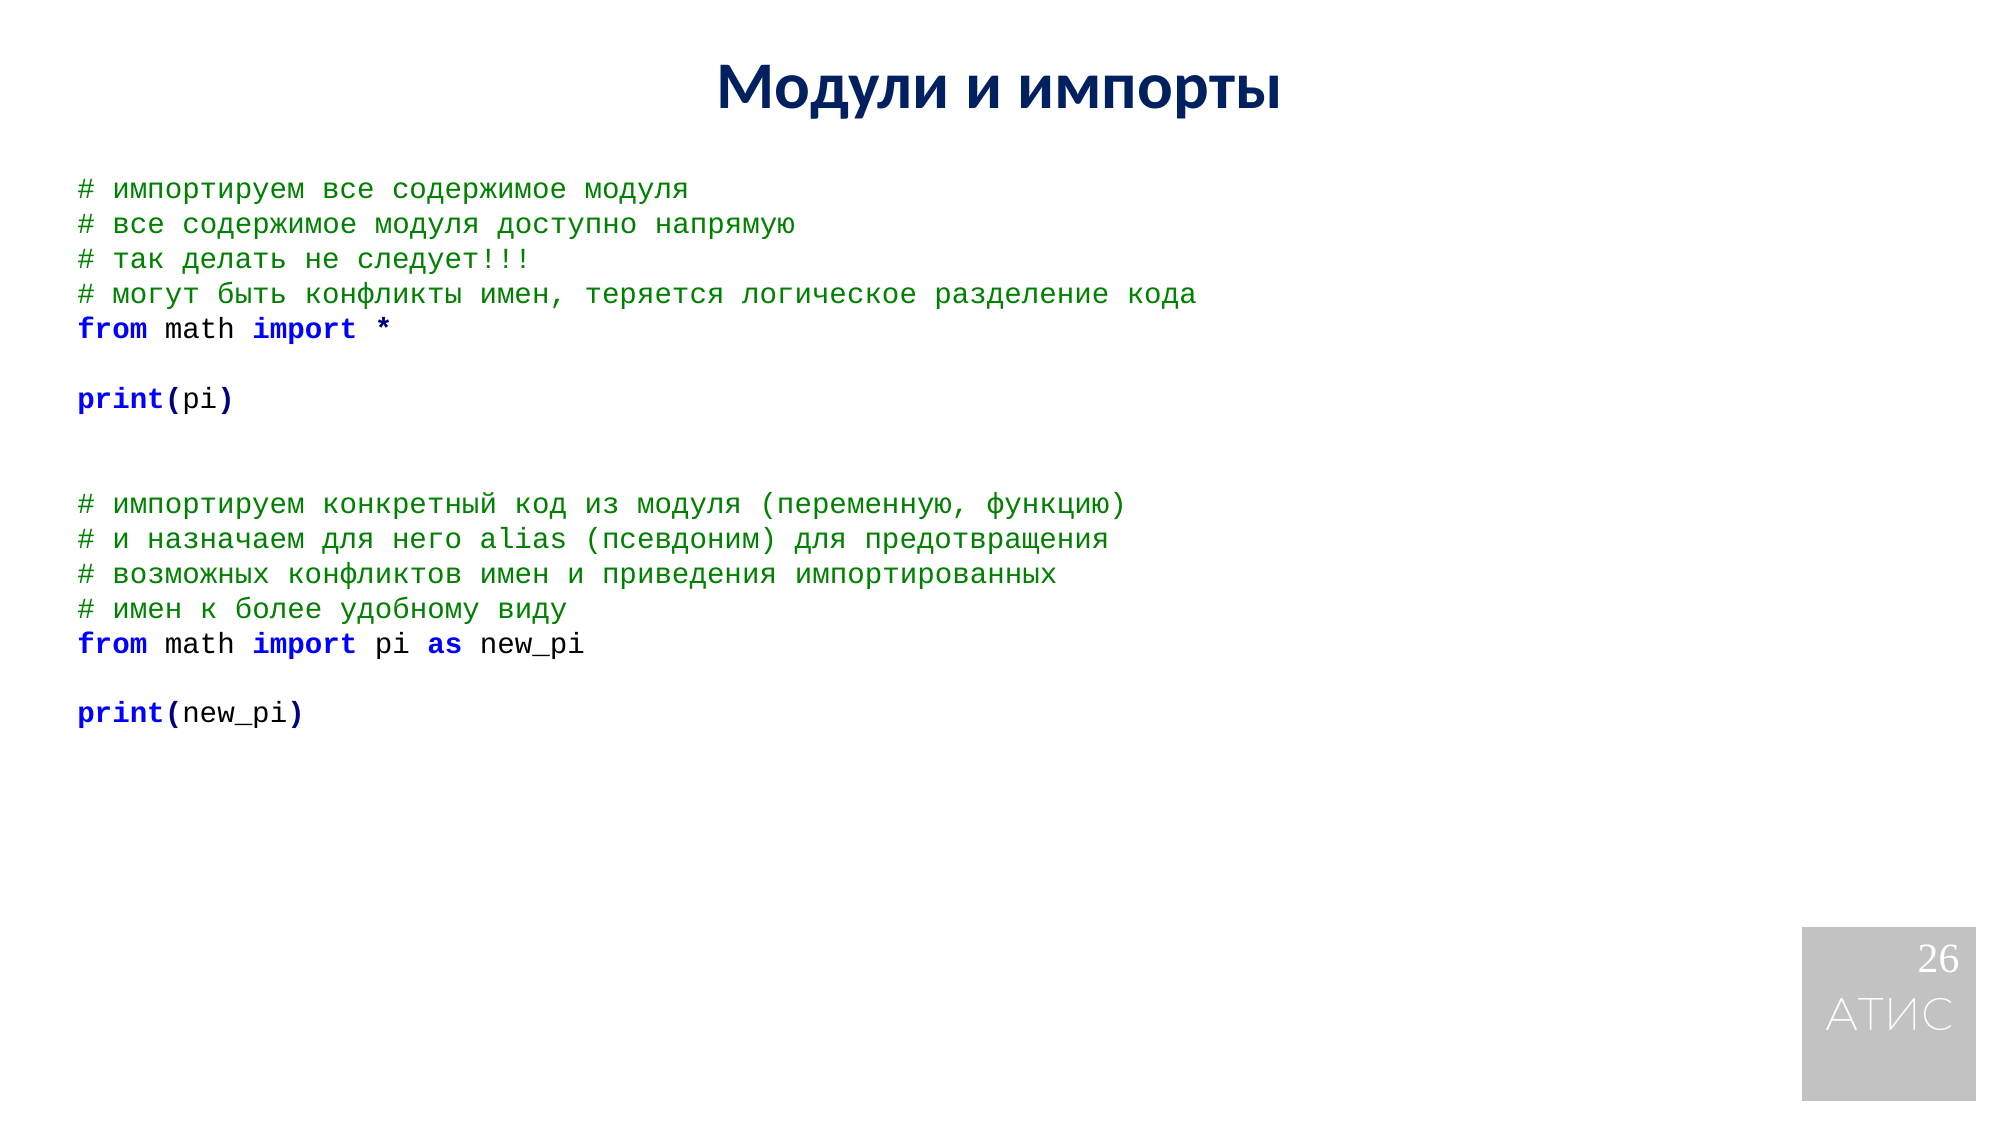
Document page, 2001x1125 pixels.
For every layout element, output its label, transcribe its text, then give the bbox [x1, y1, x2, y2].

title Модули и импорты [0, 34, 2000, 149]
picture [1802, 927, 1976, 1101]
text_box # импортируем все содержимое модуля # все содержимое модуля доступно напрямую # так делать не следует!!! # могут быть конфликты имен, теряется логическое разделение кода from math import * print(pi) # импортируем конкретный код из модуля (переменную, функцию) # и назначаем для него alias (псевдоним) для предотвращения # возможных конфликтов имен и приведения импортированных # имен к более удобному виду from math import pi as new_pi print(new_pi) [62, 162, 1936, 1097]
